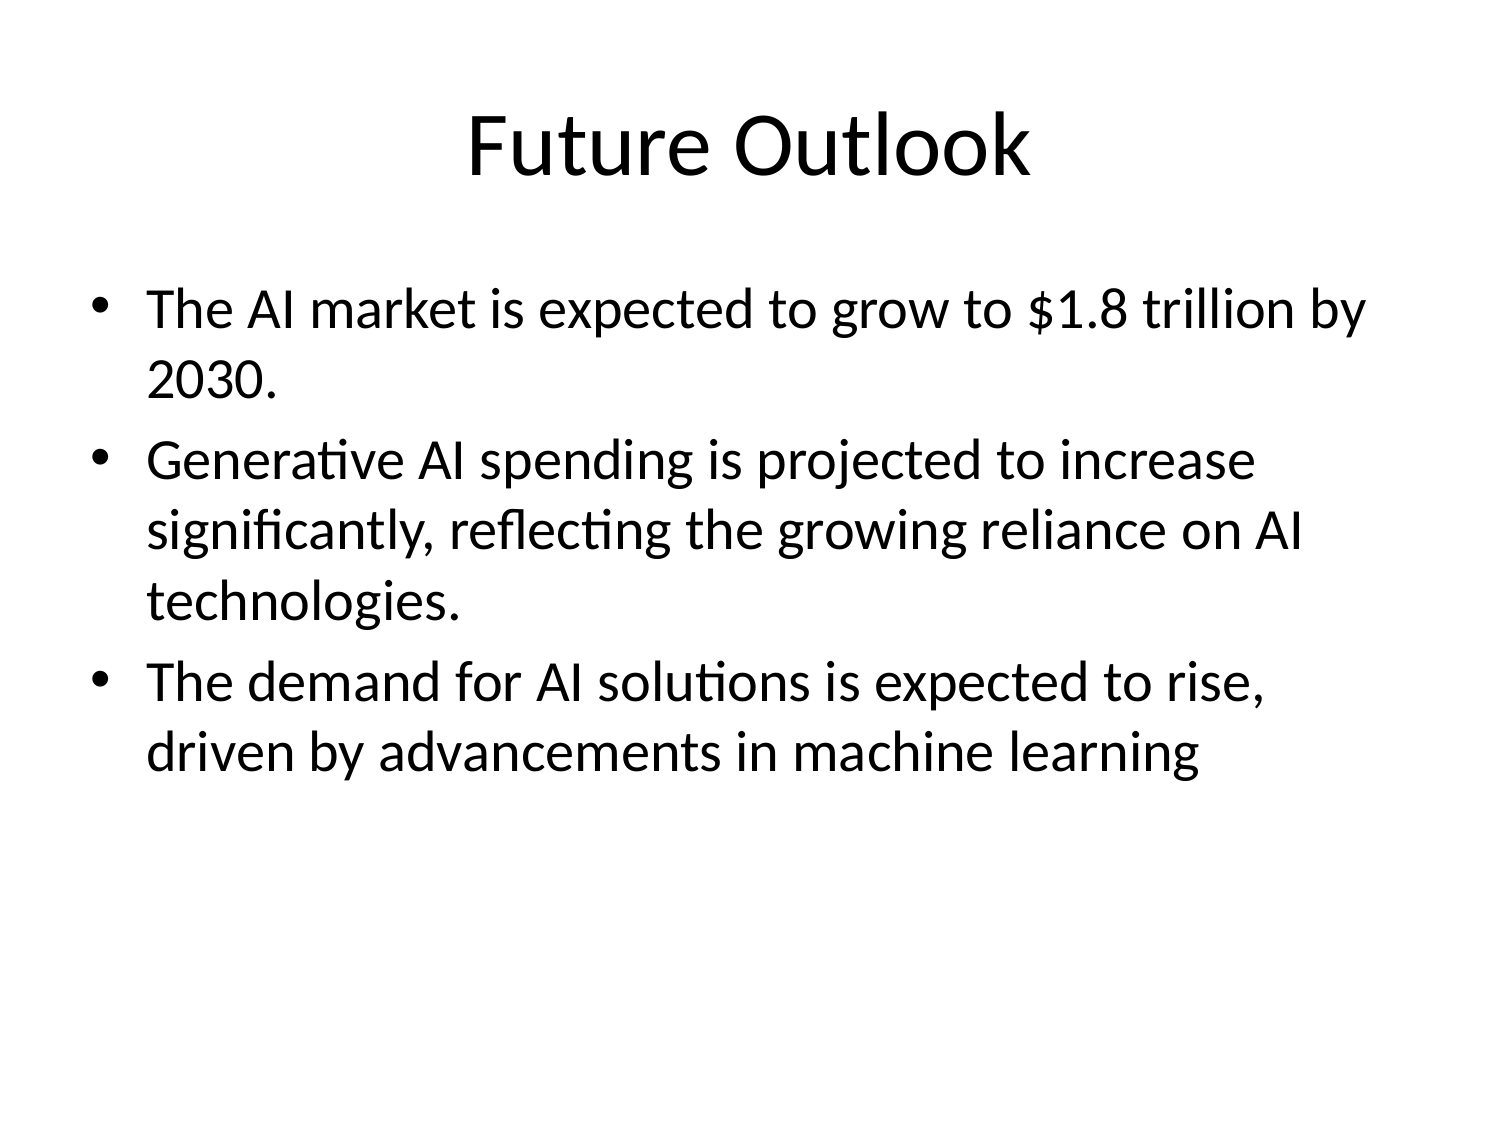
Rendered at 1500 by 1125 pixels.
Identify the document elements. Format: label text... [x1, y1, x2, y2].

list The AI market is expected to grow to $1.8 trillion by 2030. Generative AI spending is projected to increase significantly, reflecting the growing reliance on AI technologies. The demand for AI solutions is expected to rise, driven by advancements in machine learning [75, 262, 1425, 1005]
title Future Outlook [75, 45, 1425, 233]
